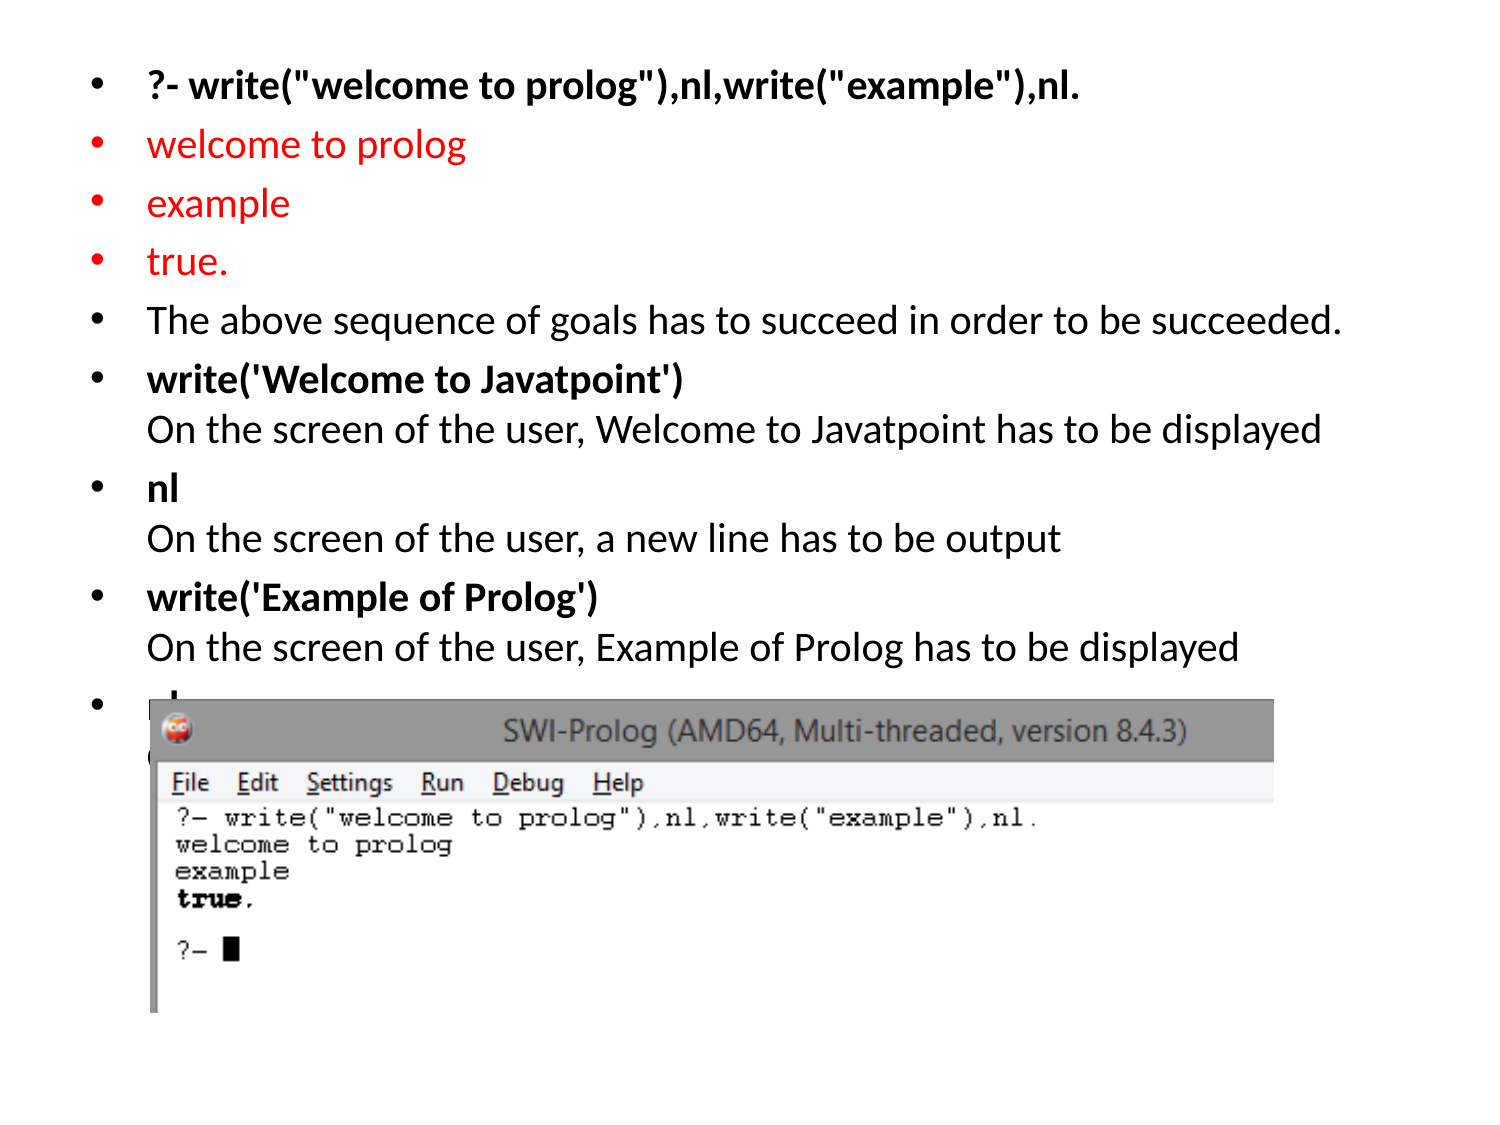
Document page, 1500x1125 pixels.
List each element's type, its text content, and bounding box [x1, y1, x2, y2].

list ?- write("welcome to prolog"),nl,write("example"),nl. welcome to prolog example true. The above sequence of goals has to succeed in order to be succeeded. write('Welcome to Javatpoint') On the screen of the user, Welcome to Javatpoint has to be displayed nl On the screen of the user, a new line has to be output write('Example of Prolog') On the screen of the user, Example of Prolog has to be displayed nl On the screen of the user, a new line has to be output [75, 50, 1425, 793]
picture [149, 699, 1274, 1013]
